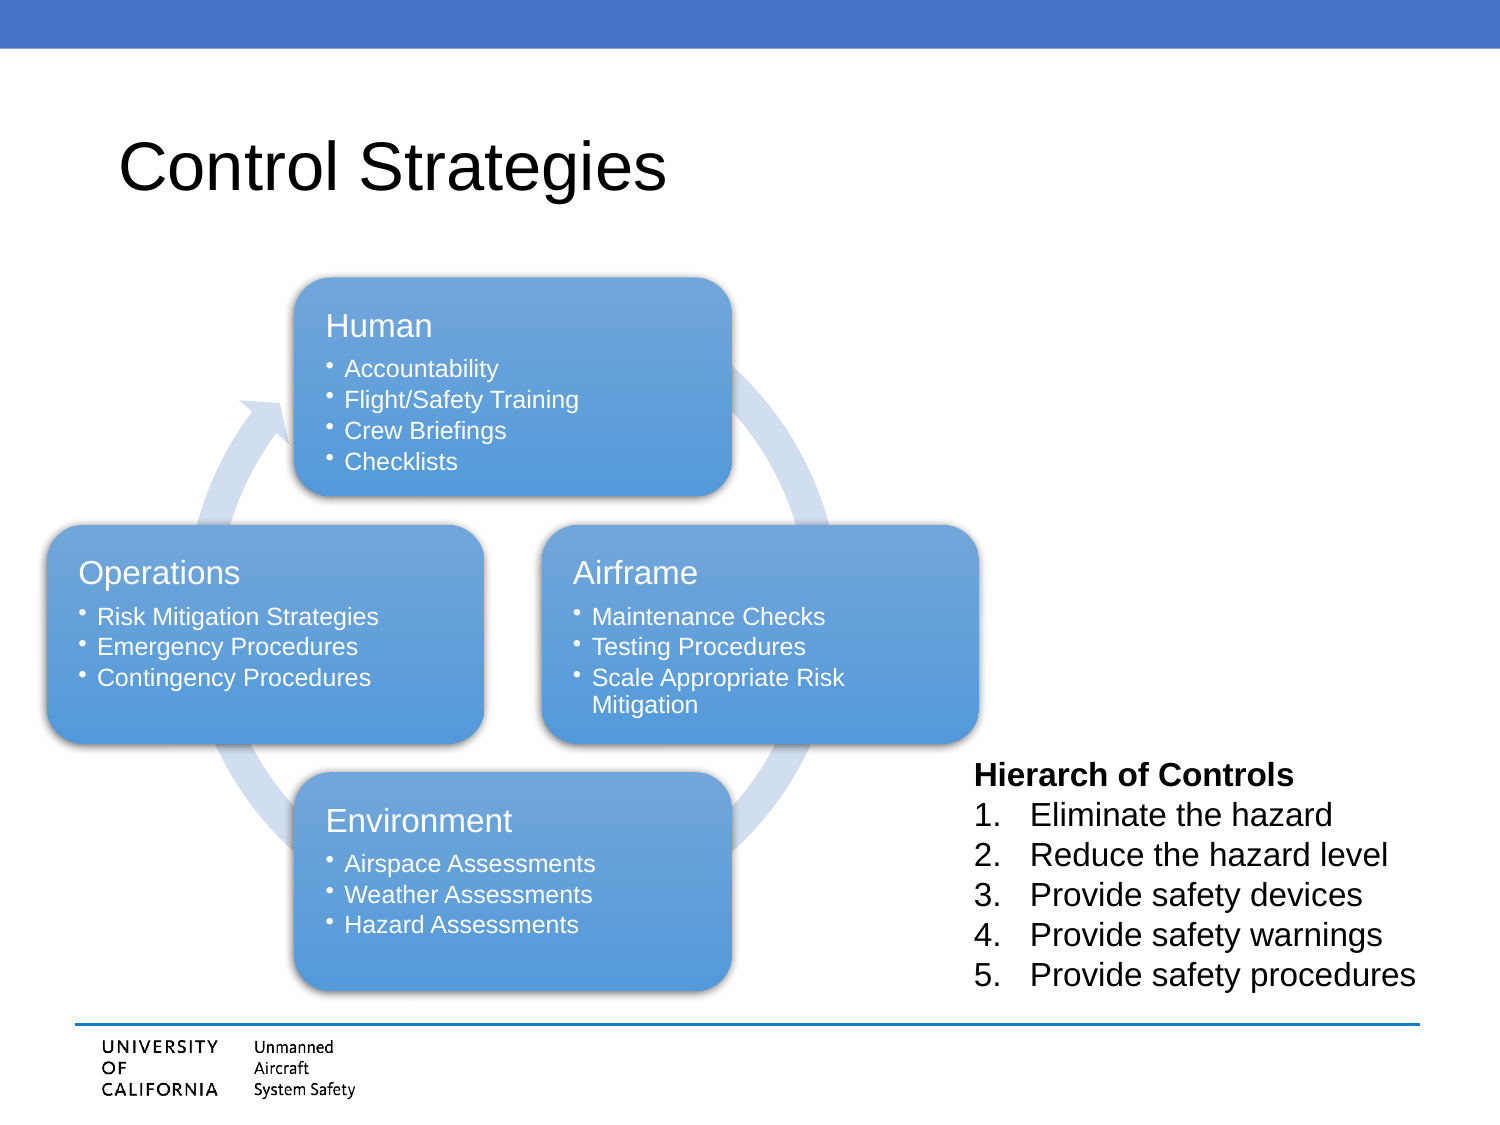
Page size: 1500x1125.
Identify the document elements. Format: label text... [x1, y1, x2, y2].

title Control Strategies [103, 59, 1397, 278]
text_box Hierarch of Controls Eliminate the hazard Reduce the hazard level Provide safety devices Provide safety warnings Provide safety procedures [958, 746, 1437, 1001]
picture [75, 1016, 382, 1116]
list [27, 277, 999, 992]
